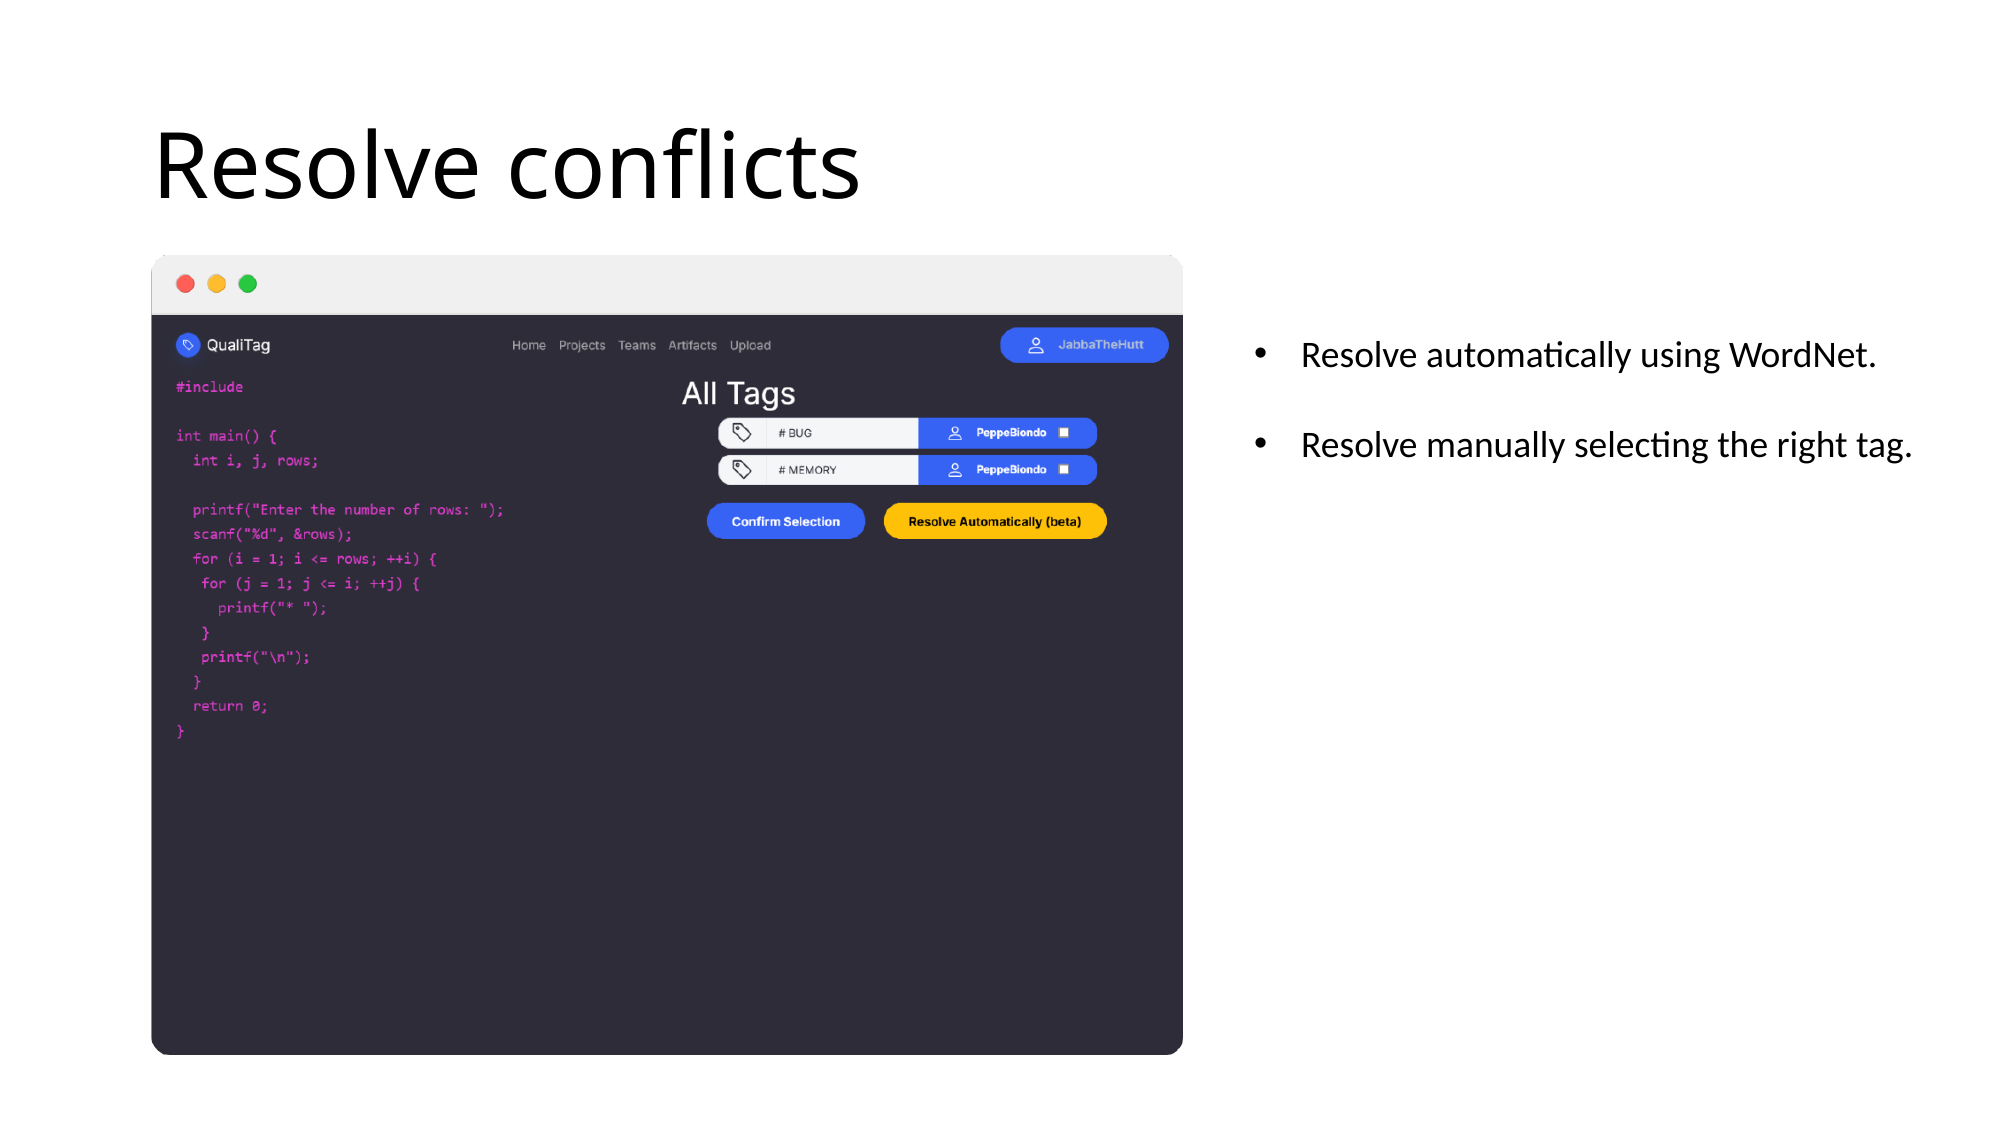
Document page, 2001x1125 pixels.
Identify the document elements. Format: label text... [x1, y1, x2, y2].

picture [94, 244, 1240, 1066]
title Resolve conflicts [137, 59, 1863, 277]
text_box Resolve automatically using WordNet. Resolve manually selecting the right tag. [1240, 277, 1949, 472]
